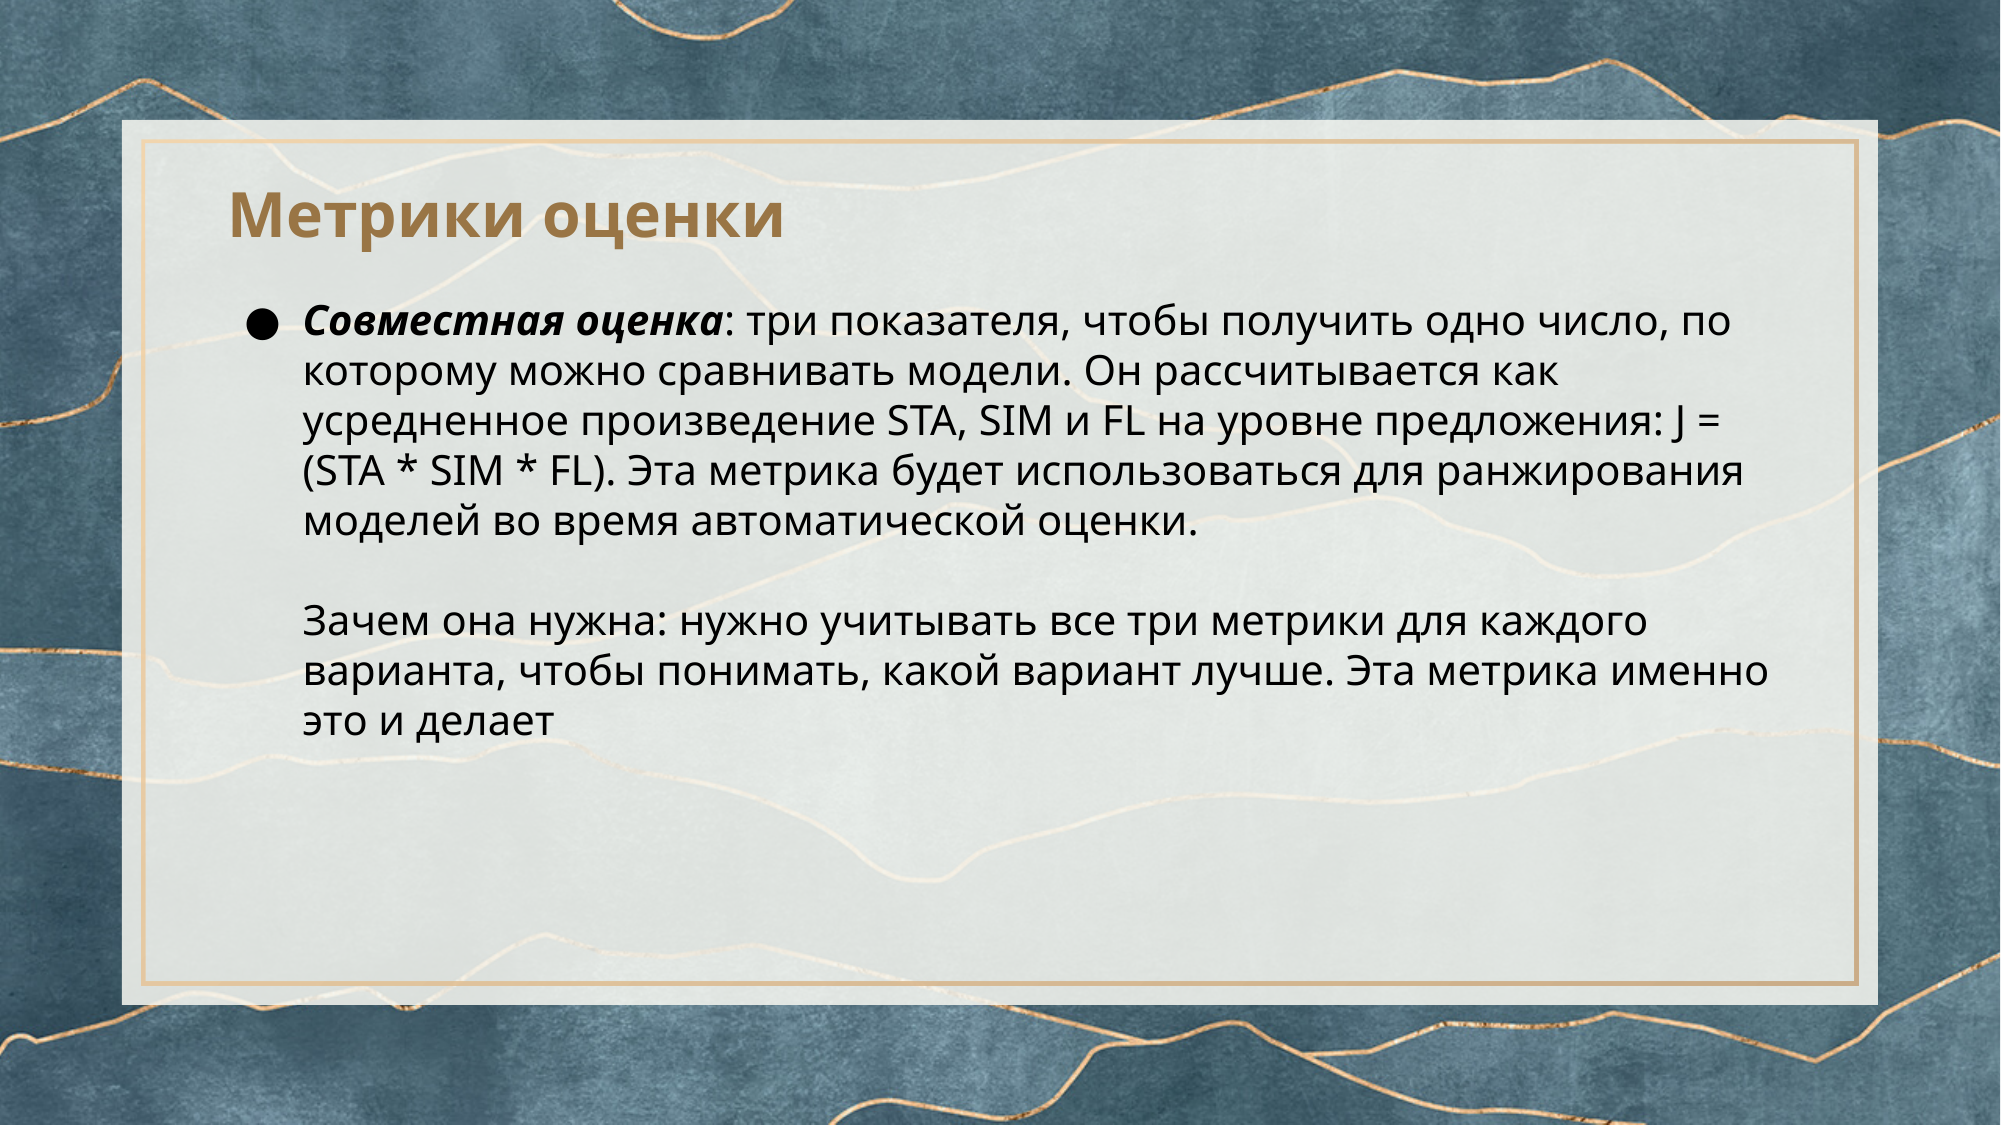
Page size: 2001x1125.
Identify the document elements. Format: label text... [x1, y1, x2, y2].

picture [0, 0, 2001, 1125]
title Метрики оценки [227, 140, 1773, 293]
list Совместная оценка: три показателя, чтобы получить одно число, по которому можно сравнивать модели. Он рассчитывается как усредненное произведение STA, SIM и FL на уровне предложения: J = (STA * SIM * FL). Эта метрика будет использоваться для ранжирования моделей во время автоматической оценки. Зачем она нужна: нужно учитывать все три метрики для каждого варианта, чтобы понимать, какой вариант лучше. Эта метрика именно это и делает [227, 293, 1773, 913]
